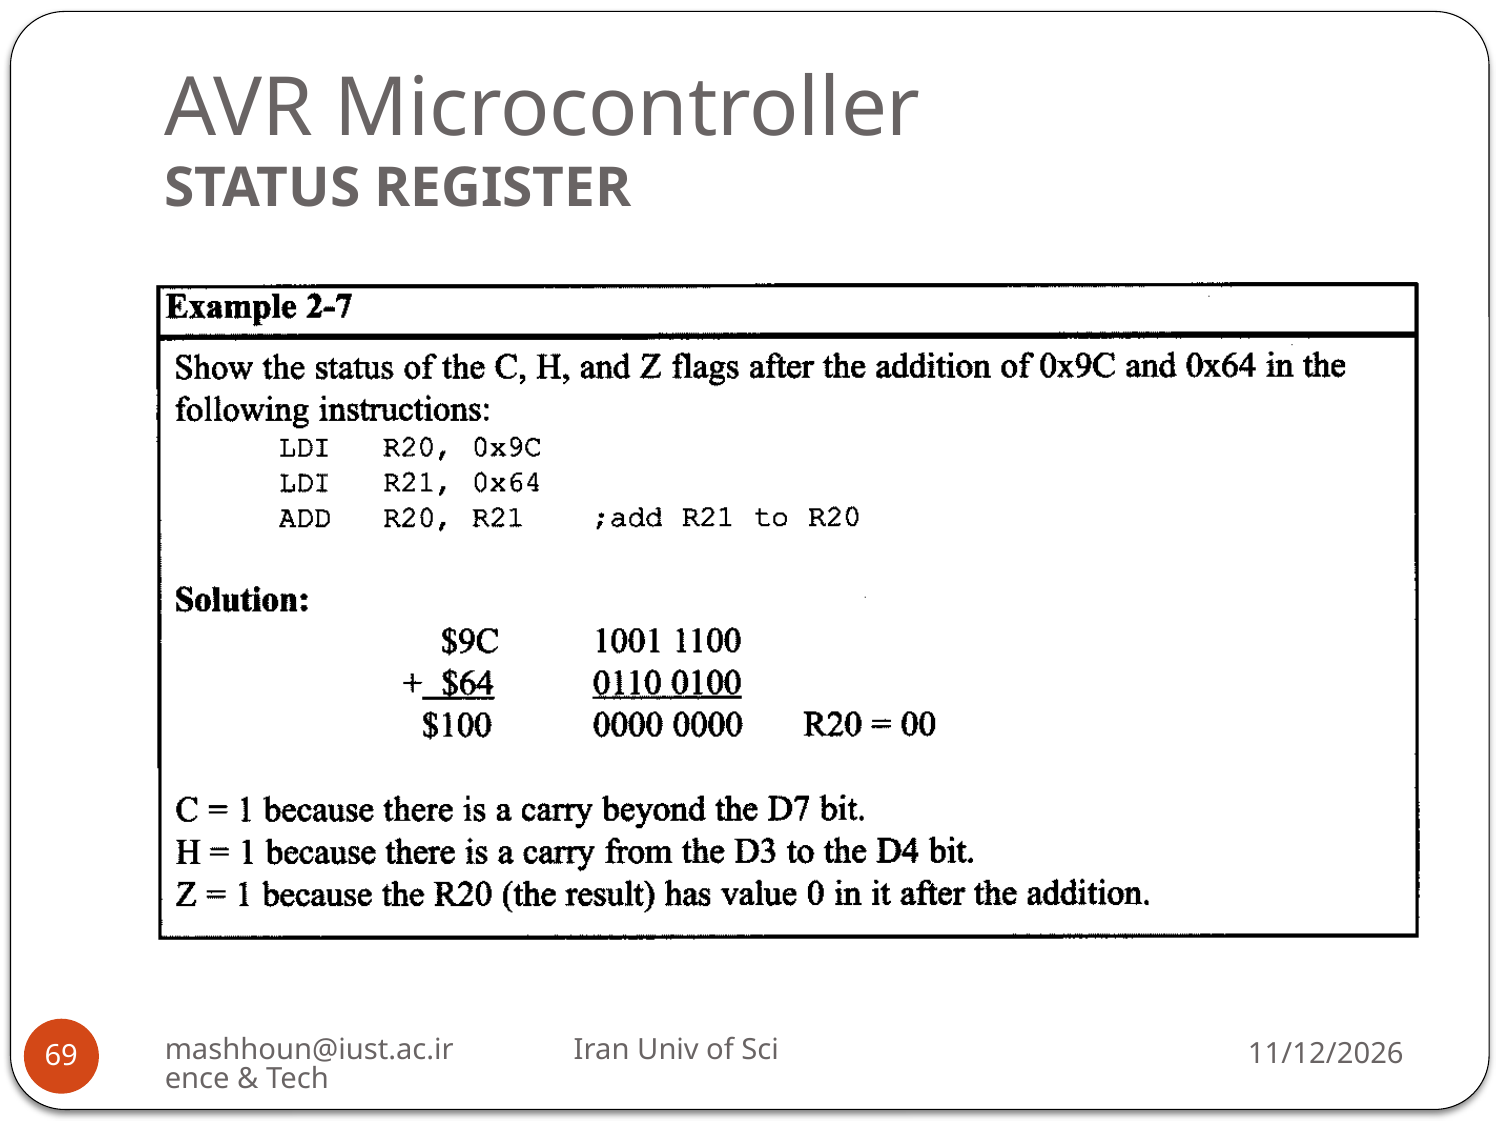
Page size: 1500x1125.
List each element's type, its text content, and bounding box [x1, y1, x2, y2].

title AVR Microcontroller STATUS REGISTER [150, 45, 1425, 233]
slide_number 69 [23, 1018, 99, 1094]
footer mashhoun@iust.ac.ir Iran Univ of Science & Tech [150, 1012, 800, 1088]
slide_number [1012, 1015, 1419, 1094]
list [149, 281, 1426, 944]
